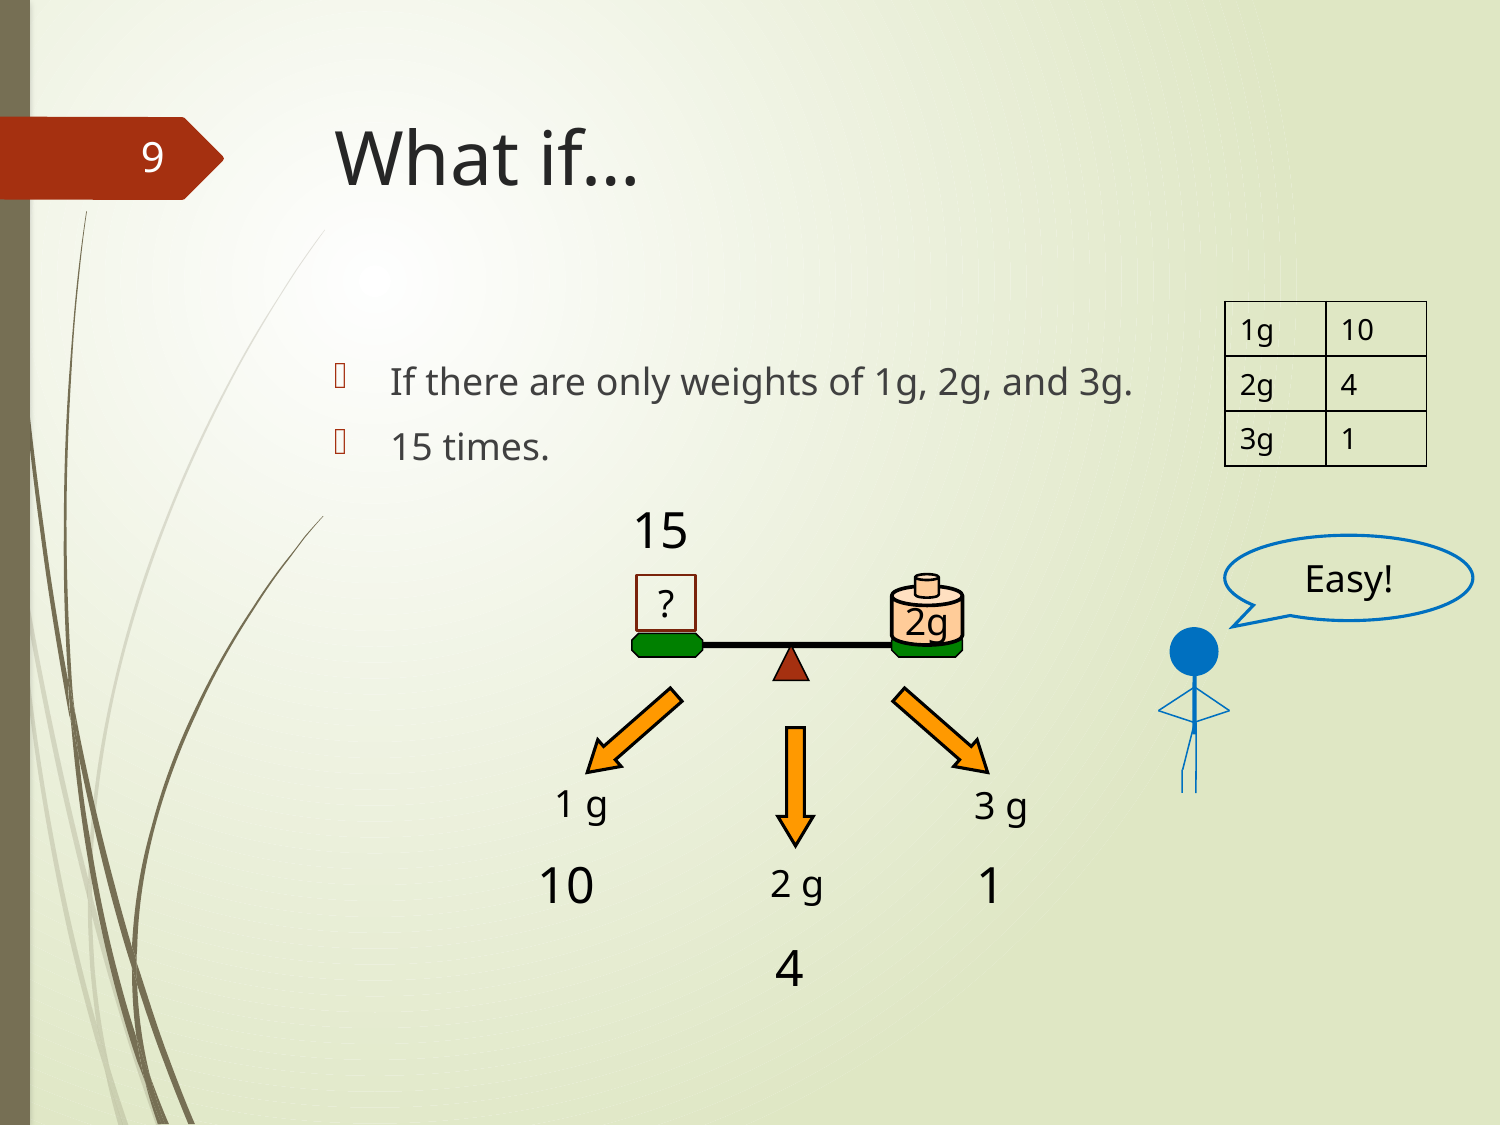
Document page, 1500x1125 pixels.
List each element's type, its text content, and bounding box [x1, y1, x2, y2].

table_header 10 [1327, 302, 1426, 355]
table_cell 2g [1226, 357, 1325, 410]
text_box [1170, 627, 1218, 676]
table_header 1g [1226, 302, 1325, 355]
text_box 4 [760, 928, 819, 1004]
text_box 10 [522, 845, 610, 921]
text_box 1 [961, 845, 1020, 921]
text_box 1 g [539, 772, 624, 833]
text_box ? [635, 574, 697, 632]
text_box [631, 632, 963, 681]
text_box [587, 688, 683, 772]
slide_number 9 [83, 129, 180, 190]
table_cell 4 [1327, 357, 1426, 410]
text_box [777, 727, 814, 846]
table_cell 1 [1327, 412, 1426, 465]
table_cell 3g [1226, 412, 1325, 465]
text_box Easy! [1224, 535, 1473, 627]
text_box 15 [617, 491, 704, 567]
text_box [892, 688, 988, 773]
text_box 3 g [959, 774, 1044, 835]
title What if… [319, 102, 1400, 313]
list If there are only weights of 1g, 2g, and 3g. 15 times. [318, 350, 1400, 970]
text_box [891, 573, 963, 646]
text_box 2 g [755, 852, 839, 913]
